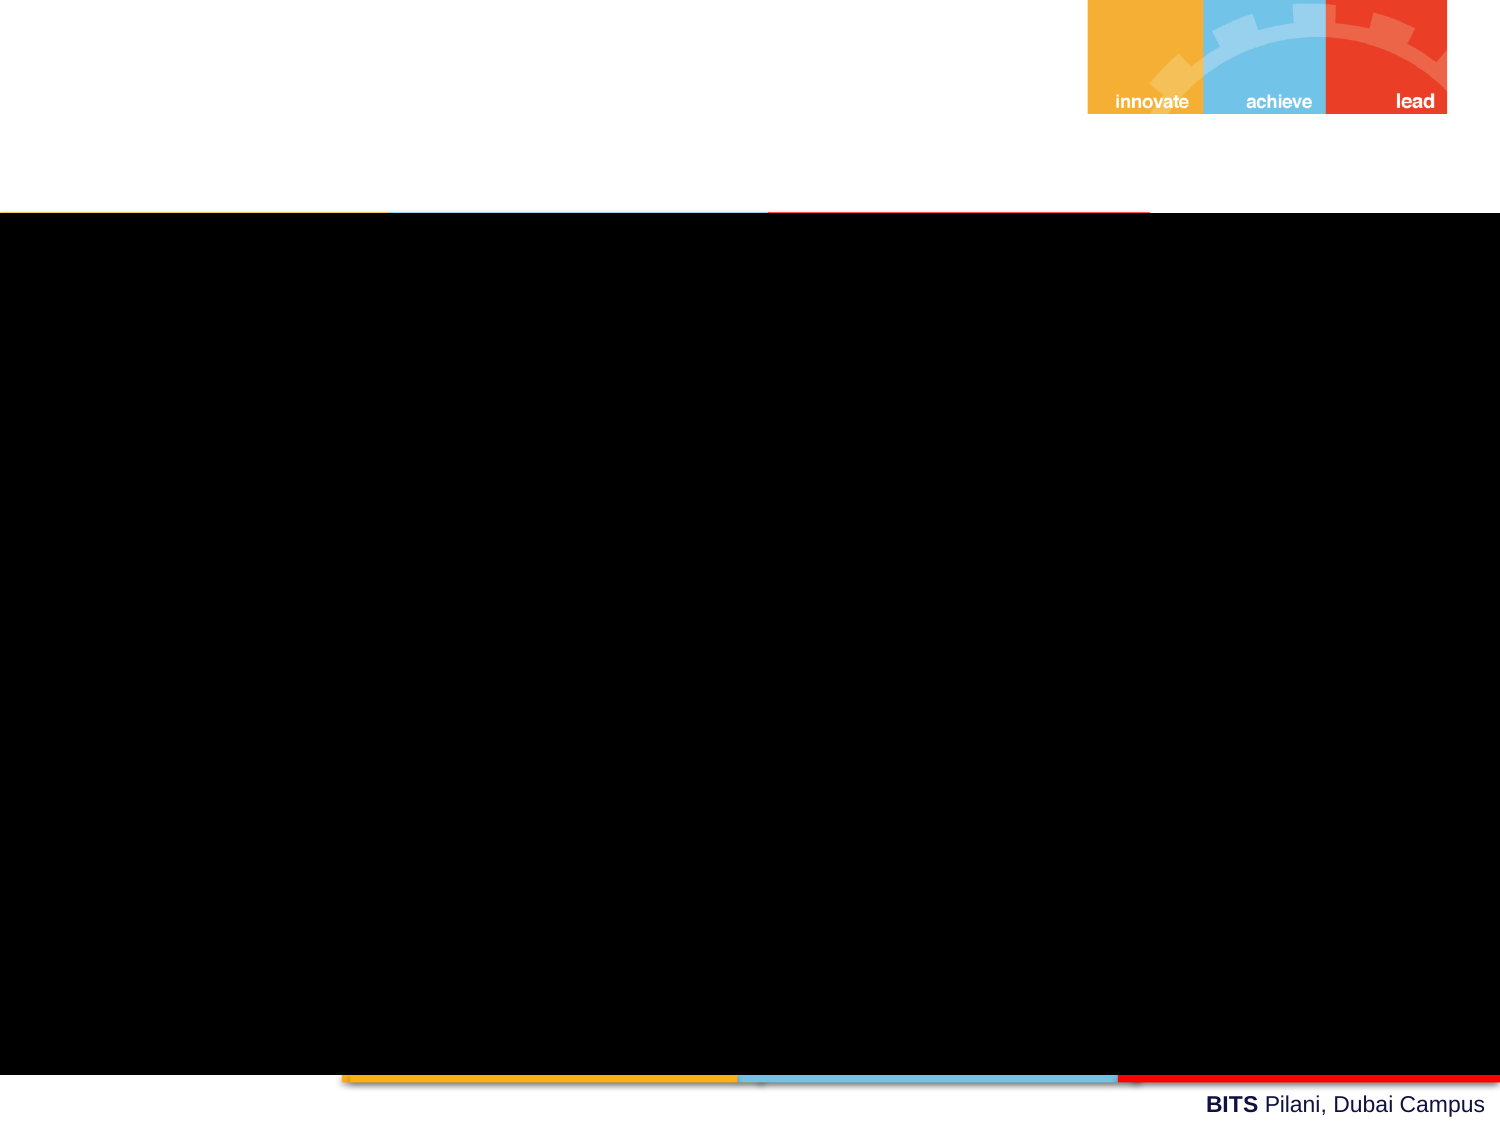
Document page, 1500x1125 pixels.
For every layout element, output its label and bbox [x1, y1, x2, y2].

list [0, 212, 1500, 1076]
picture [1087, 0, 1448, 114]
